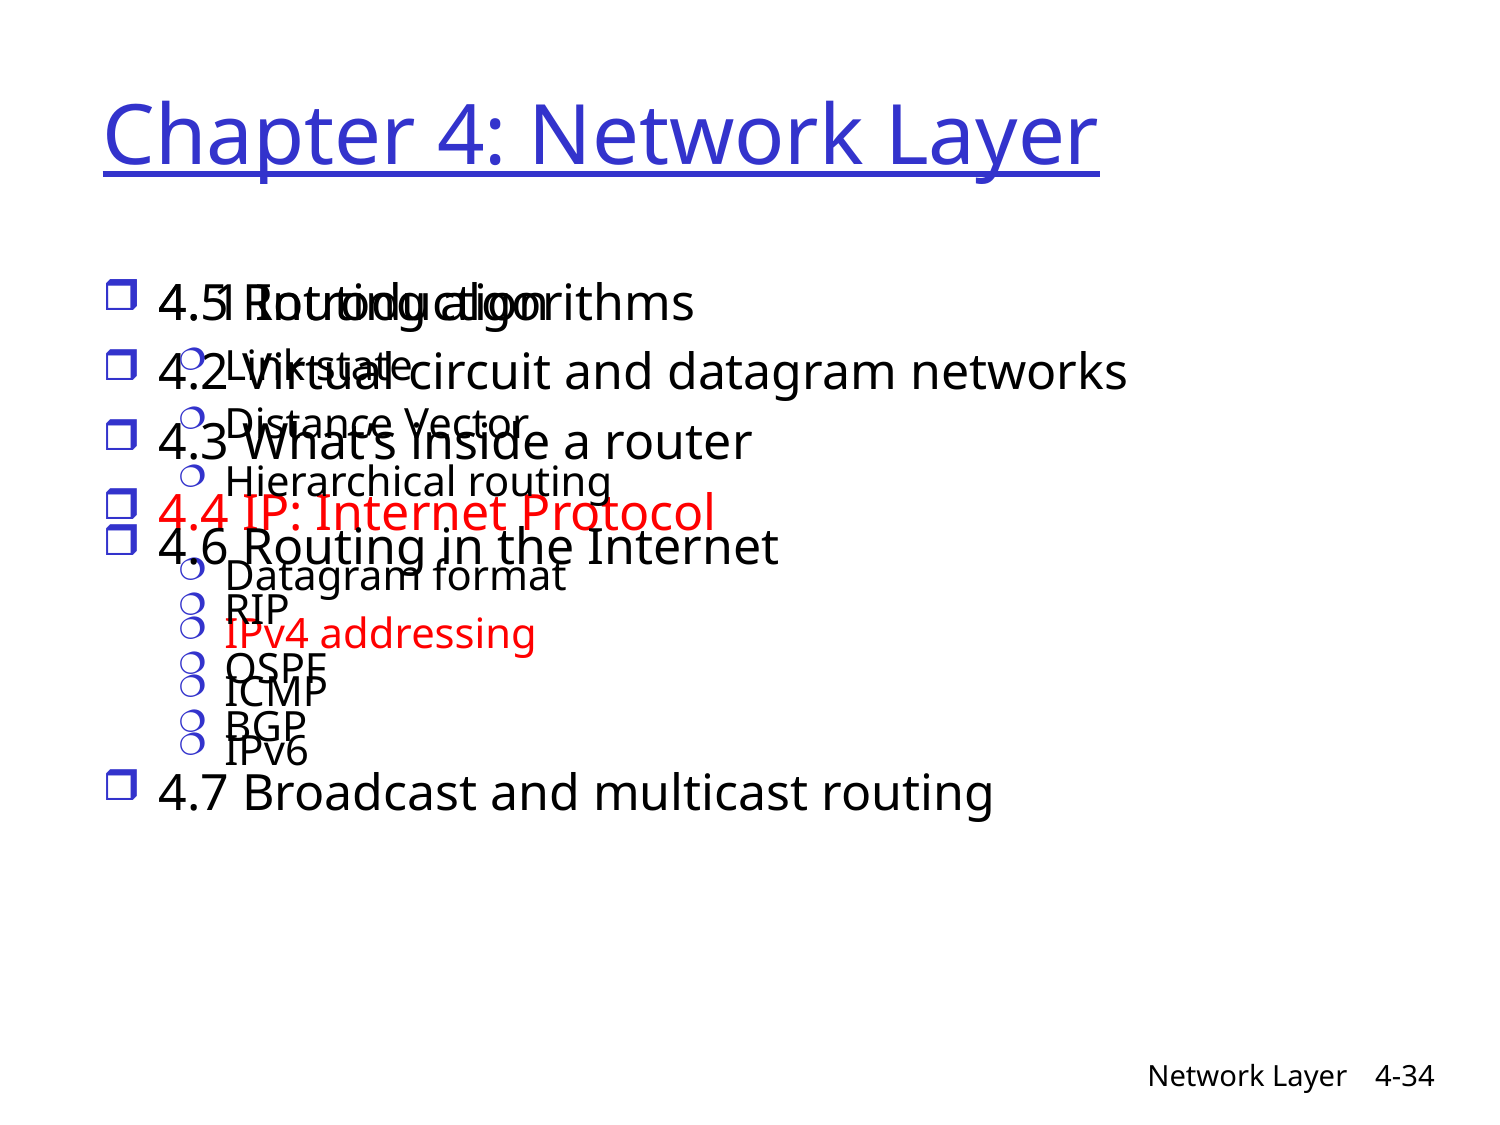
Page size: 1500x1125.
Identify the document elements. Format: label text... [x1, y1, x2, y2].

slide_number 4-34 [1338, 1049, 1451, 1125]
title Chapter 4: Network Layer [87, 37, 1363, 225]
footer Network Layer [887, 1049, 1338, 1125]
list 4.5 Routing algorithms Link state Distance Vector Hierarchical routing 4.6 Routing in the Internet RIP OSPF BGP 4.7 Broadcast and multicast routing [87, 262, 1363, 1025]
